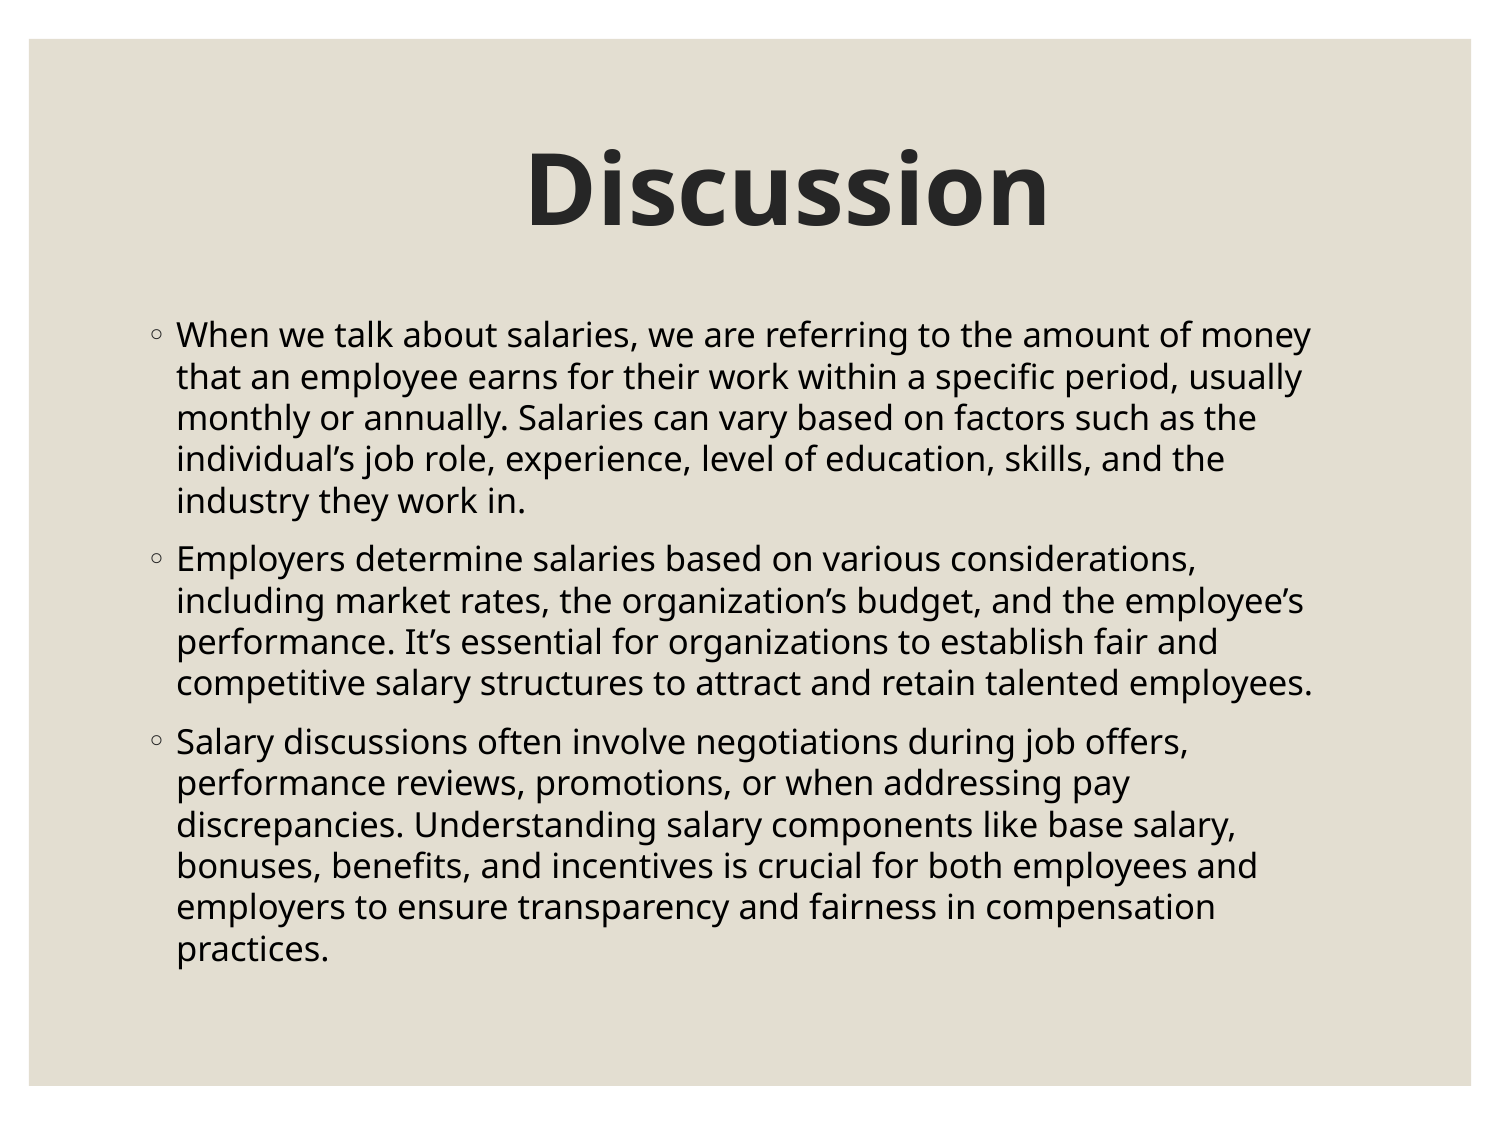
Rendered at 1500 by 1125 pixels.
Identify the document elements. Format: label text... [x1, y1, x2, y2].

list When we talk about salaries, we are referring to the amount of money that an employee earns for their work within a specific period, usually monthly or annually. Salaries can vary based on factors such as the individual’s job role, experience, level of education, skills, and the industry they work in. Employers determine salaries based on various considerations, including market rates, the organization’s budget, and the employee’s performance. It’s essential for organizations to establish fair and competitive salary structures to attract and retain talented employees. Salary discussions often involve negotiations during job offers, performance reviews, promotions, or when addressing pay discrepancies. Understanding salary components like base salary, bonuses, benefits, and incentives is crucial for both employees and employers to ensure transparency and fairness in compensation practices. [131, 305, 1351, 978]
title Discussion [508, 80, 1500, 306]
